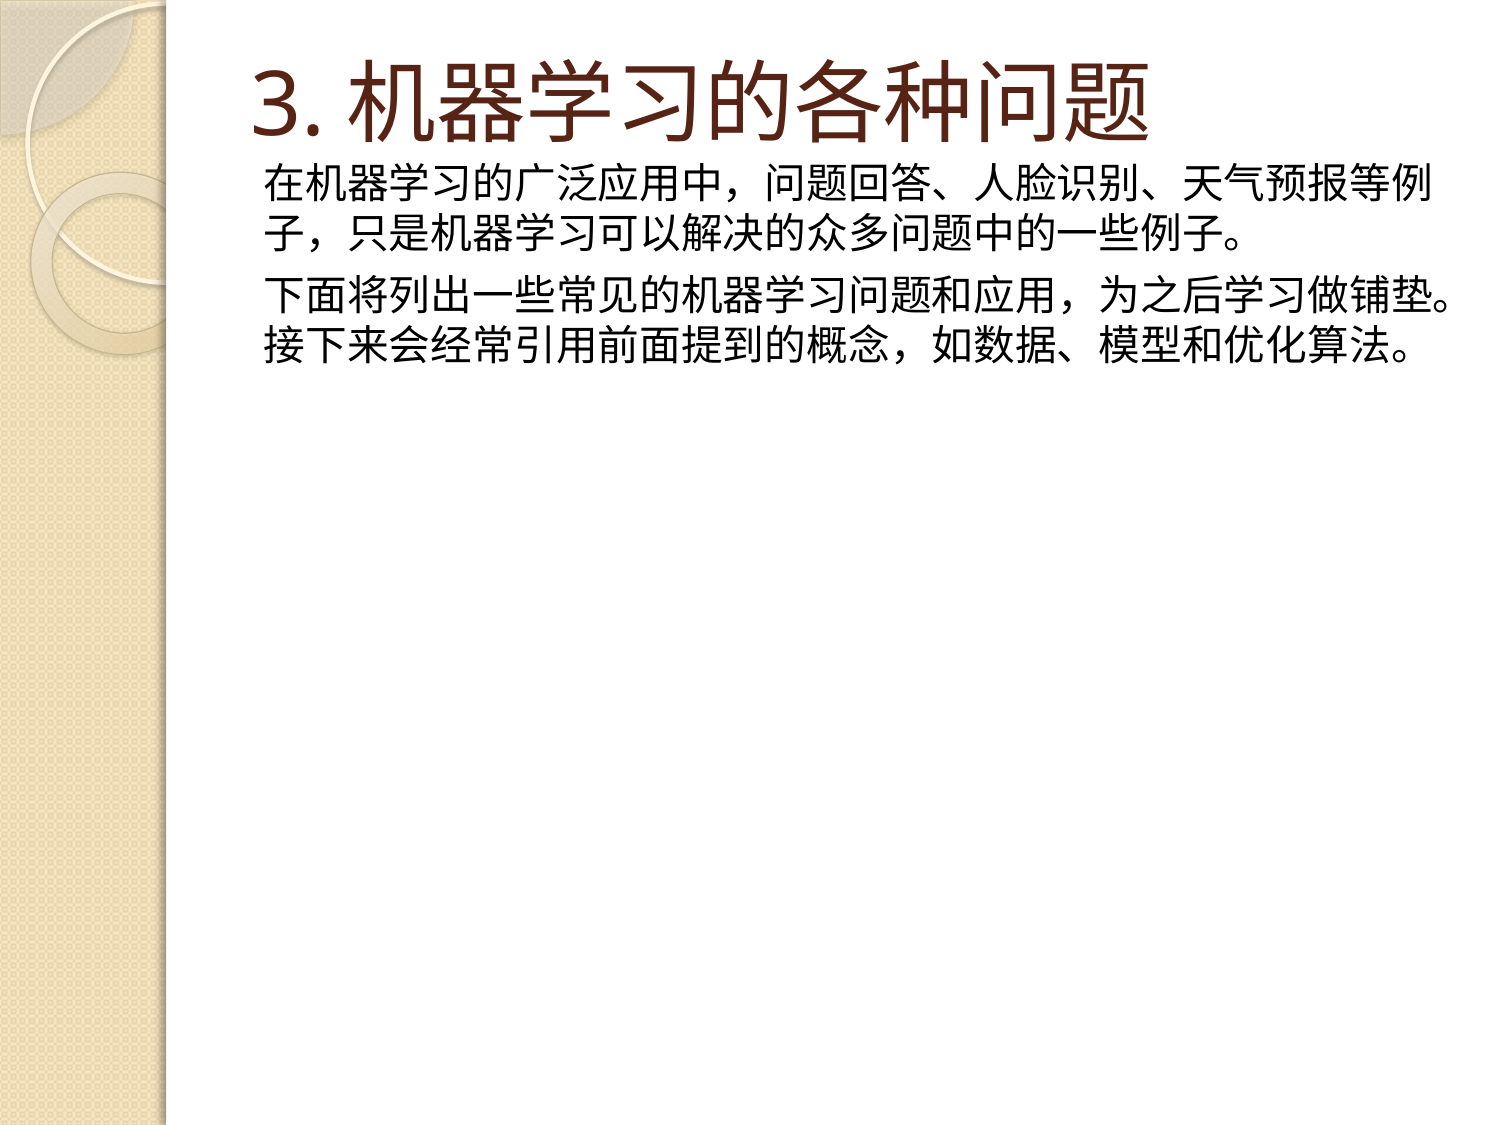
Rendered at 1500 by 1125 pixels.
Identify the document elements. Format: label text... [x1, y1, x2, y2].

list 在机器学习的广泛应用中，问题回答、人脸识别、天气预报等例子，只是机器学习可以解决的众多问题中的一些例子。 下面将列出一些常见的机器学习问题和应用，为之后学习做铺垫。接下来会经常引用前面提到的概念，如数据、模型和优化算法。 [235, 149, 1466, 937]
title 3.机器学习的各种问题 [235, 28, 1466, 149]
